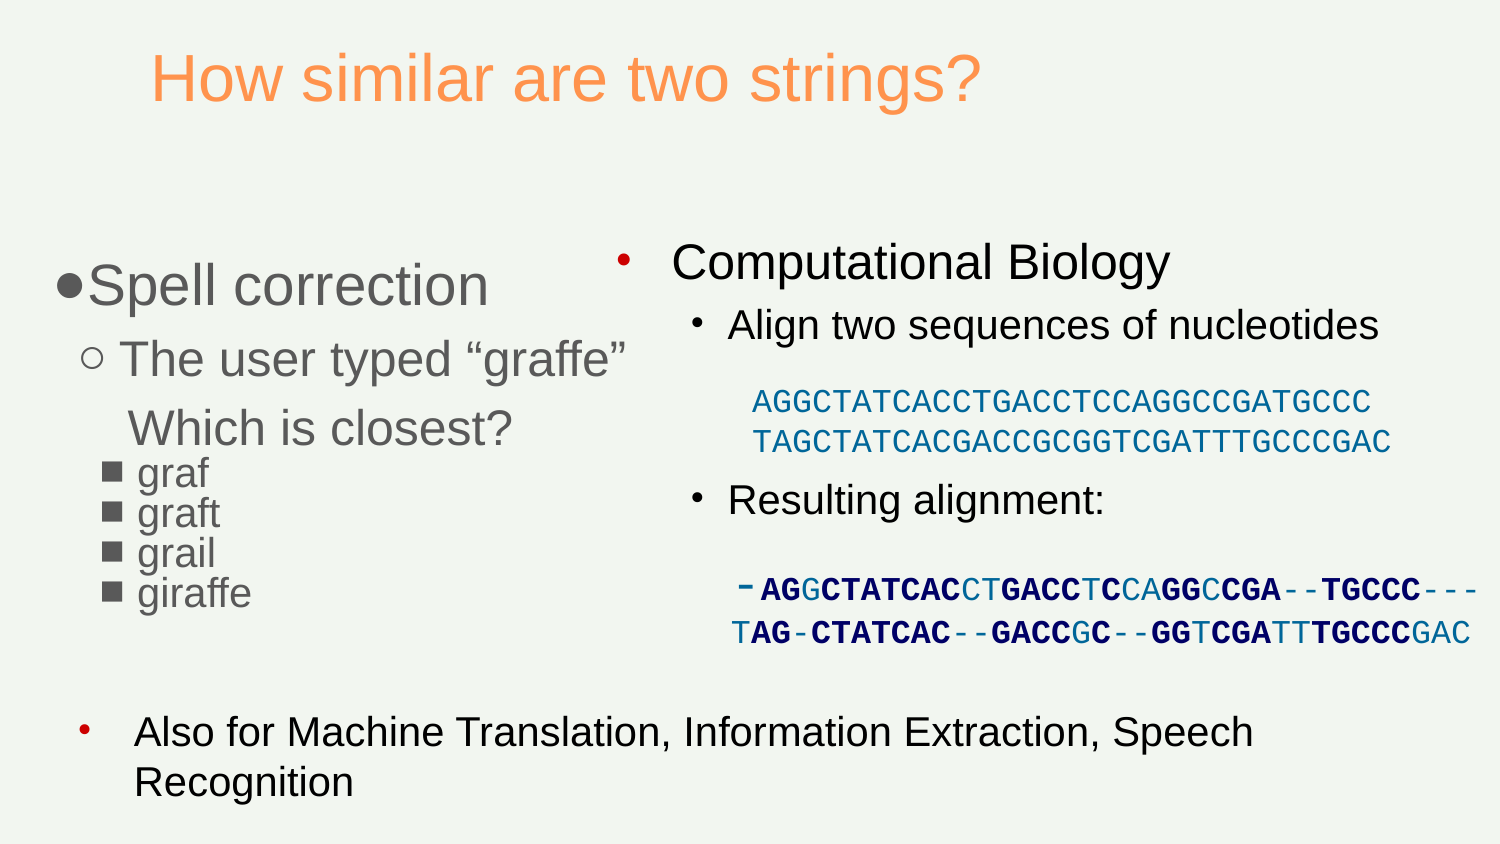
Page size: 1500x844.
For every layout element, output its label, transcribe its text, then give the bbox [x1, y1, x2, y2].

list Spell correction The user typed “graffe” Which is closest? graf graft grail giraffe [37, 221, 675, 785]
text_box Computational Biology Align two sequences of nucleotides Resulting alignment: [600, 221, 1463, 672]
text_box -AGGCTATCACCTGACCTCCAGGCCGA--TGCCC--- TAG-CTATCAC--GACCGC--GGTCGATTTGCCCGAC [716, 543, 1496, 658]
text_box AGGCTATCACCTGACCTCCAGGCCGATGCCC TAGCTATCACGACCGCGGTCGATTTGCCCGAC [737, 371, 1450, 467]
title How similar are two strings? [135, 19, 1373, 132]
text_box Also for Machine Translation, Information Extraction, Speech Recognition [62, 696, 1463, 810]
